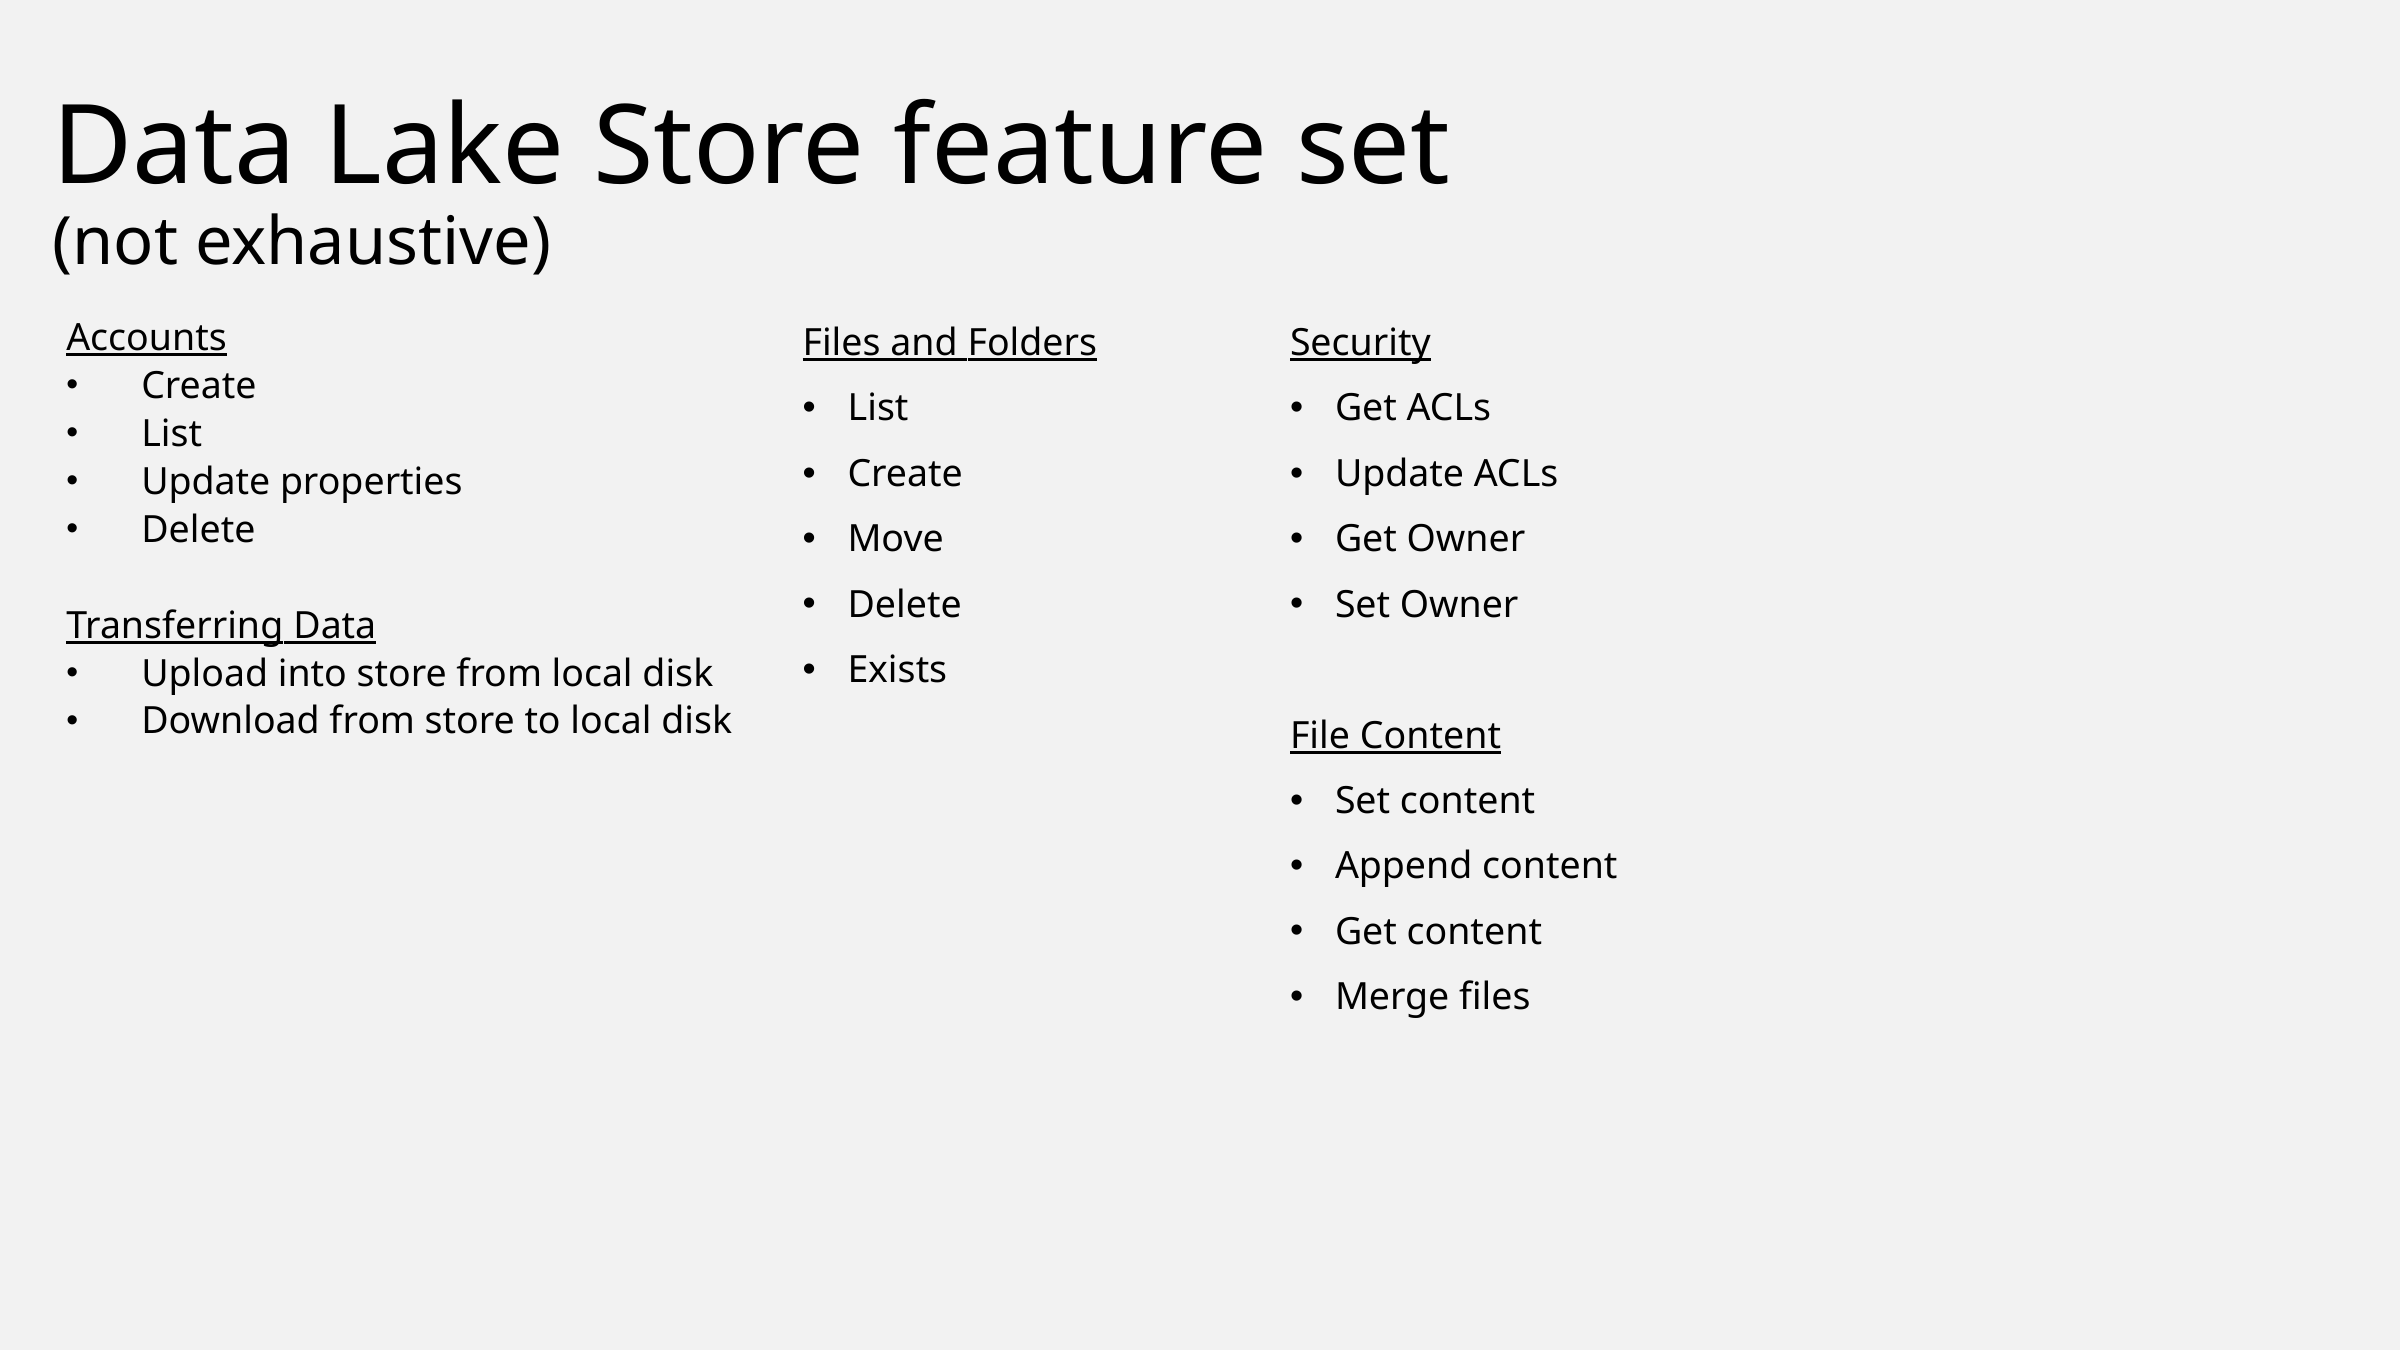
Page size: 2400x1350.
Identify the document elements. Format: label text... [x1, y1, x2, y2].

text_box Accounts Create List Update properties Delete Transferring Data Upload into store from local disk Download from store to local disk [37, 299, 825, 1179]
title Data Lake Store feature set (not exhaustive) [37, 37, 2363, 330]
text_box Security Get ACLs Update ACLs Get Owner Set Owner File Content Set content Append content Get content Merge files [1275, 315, 1763, 1194]
text_box Files and Folders List Create Move Delete Exists [787, 315, 1163, 1194]
